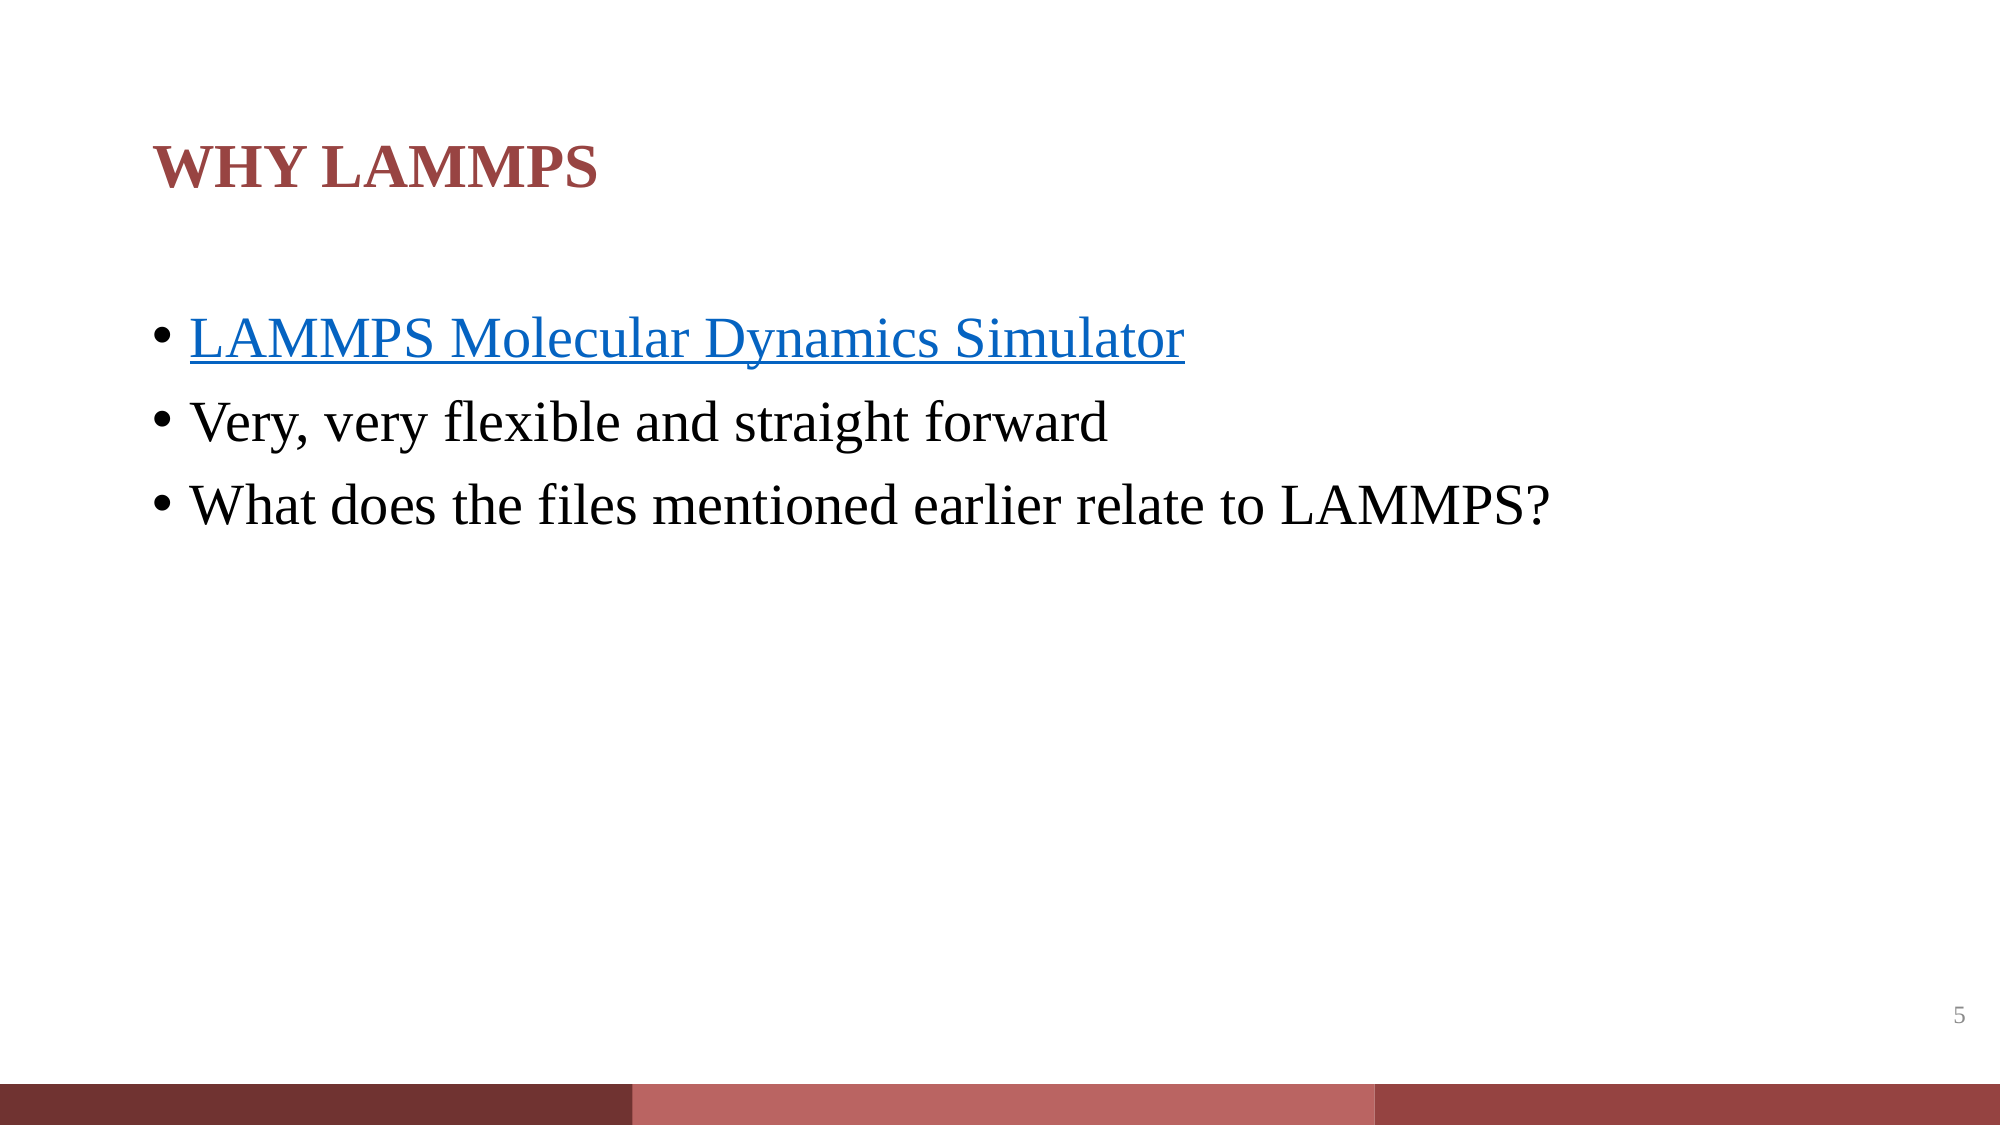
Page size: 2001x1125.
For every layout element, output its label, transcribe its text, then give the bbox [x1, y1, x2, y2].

slide_number 5 [1530, 983, 1981, 1044]
list LAMMPS Molecular Dynamics Simulator Very, very flexible and straight forward What does the files mentioned earlier relate to LAMMPS? [137, 299, 1863, 1014]
title WHY LAMMPS [137, 59, 1849, 276]
